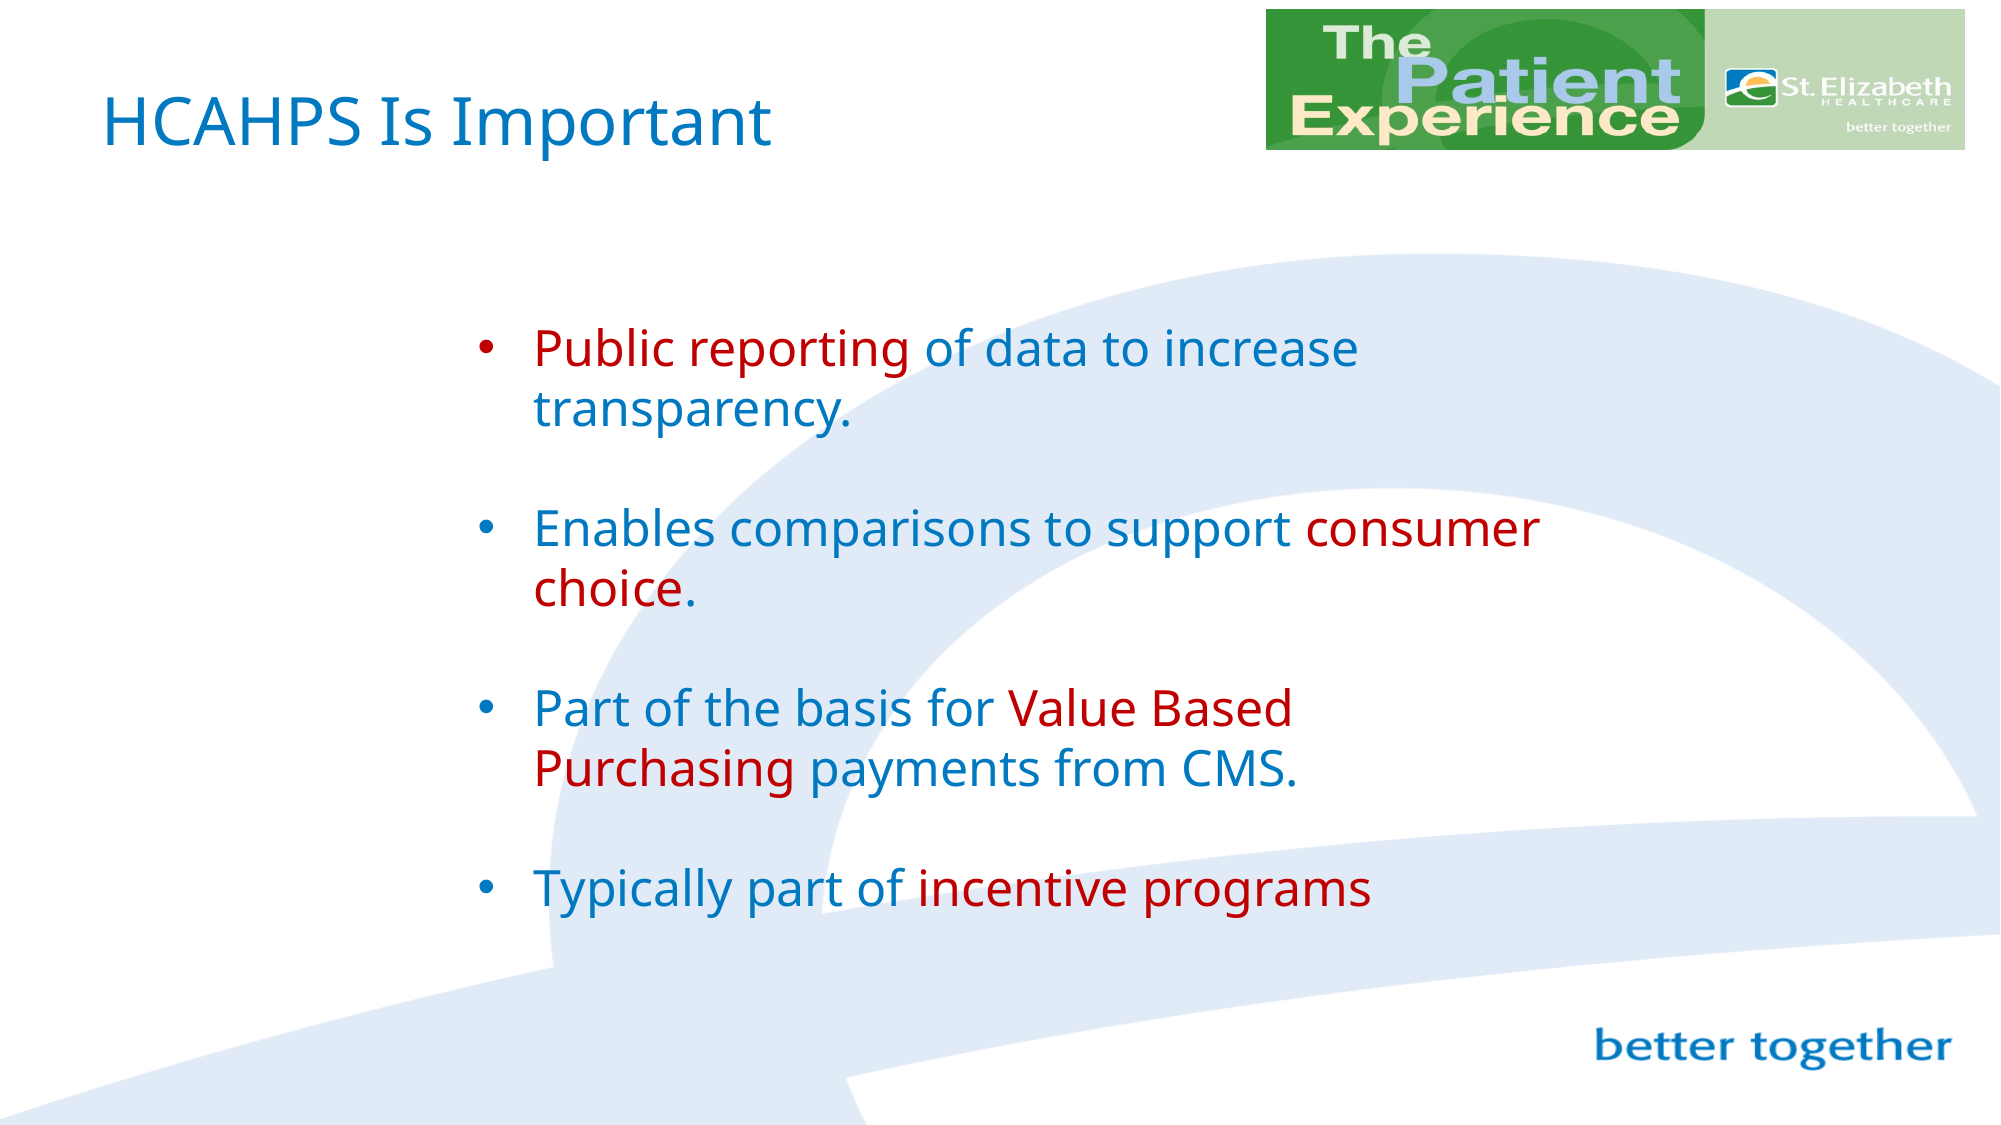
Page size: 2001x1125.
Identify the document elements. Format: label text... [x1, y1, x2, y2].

title HCAHPS Is Important [24, 0, 850, 238]
text_box Public reporting of data to increase transparency. Enables comparisons to support consumer choice. Part of the basis for Value Based Purchasing payments from CMS. Typically part of incentive programs [462, 537, 1563, 975]
picture [0, 0, 2000, 1125]
